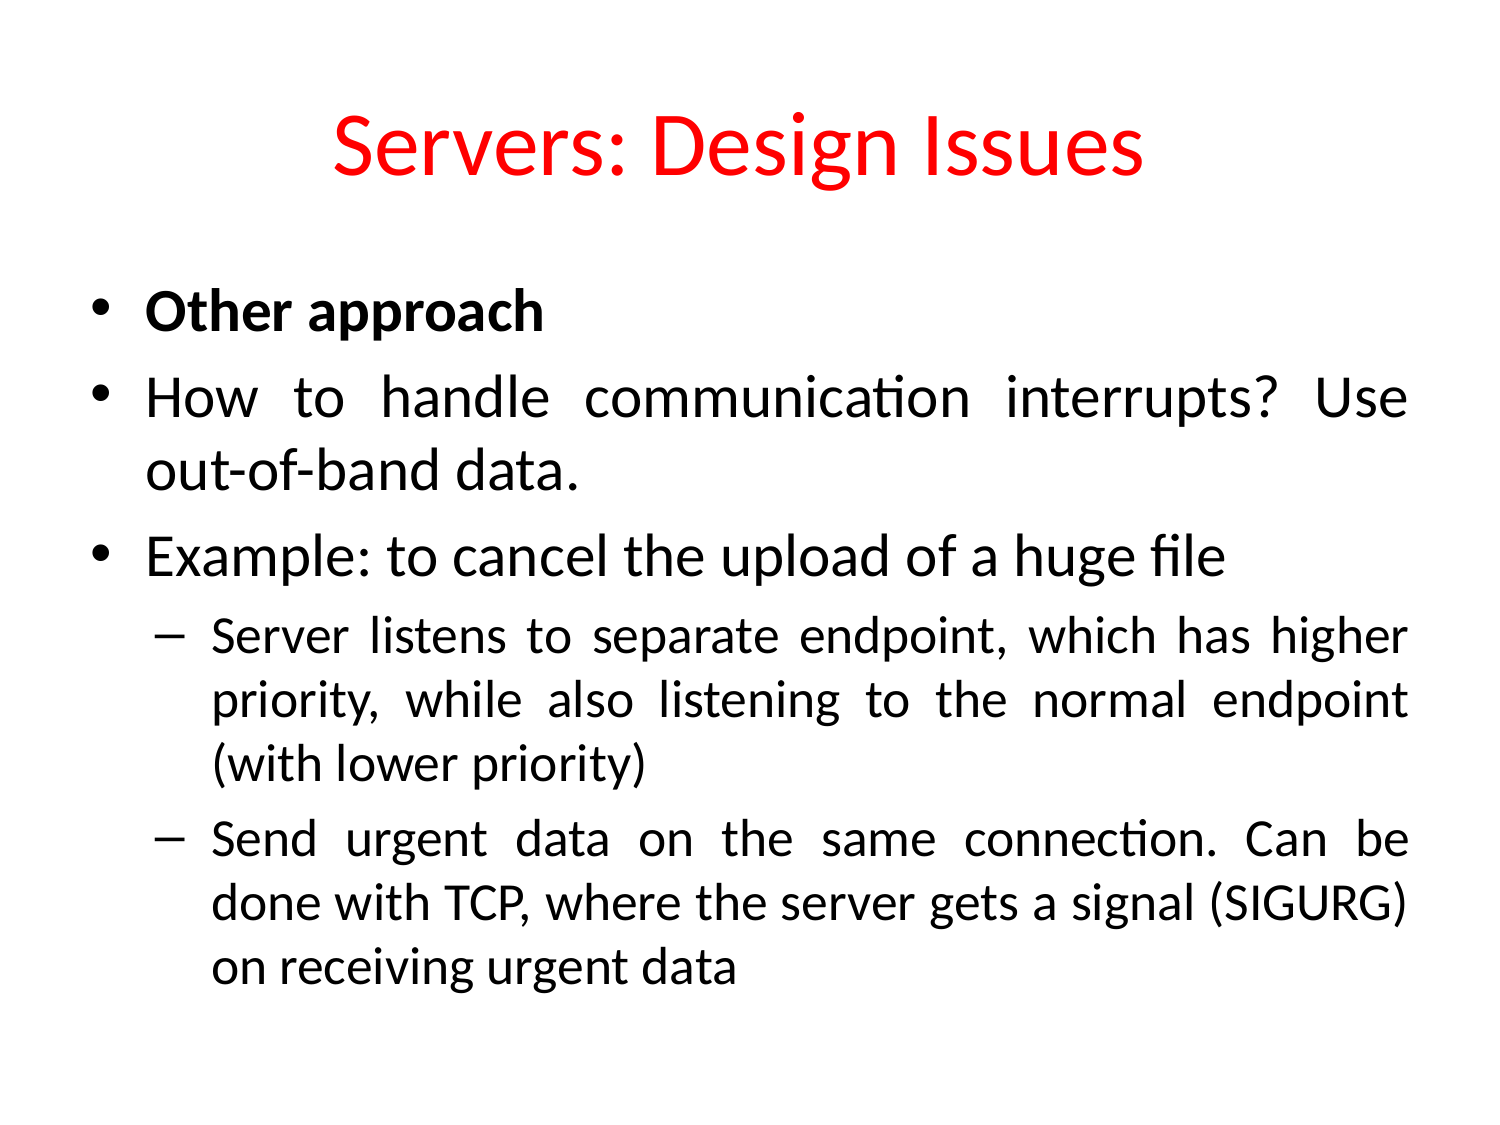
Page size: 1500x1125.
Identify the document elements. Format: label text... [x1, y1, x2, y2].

title Servers: Design Issues [75, 45, 1425, 233]
list Other approach How to handle communication interrupts? Use out-of-band data. Example: to cancel the upload of a huge file Server listens to separate endpoint, which has higher priority, while also listening to the normal endpoint (with lower priority) Send urgent data on the same connection. Can be done with TCP, where the server gets a signal (SIGURG) on receiving urgent data [75, 262, 1425, 1005]
